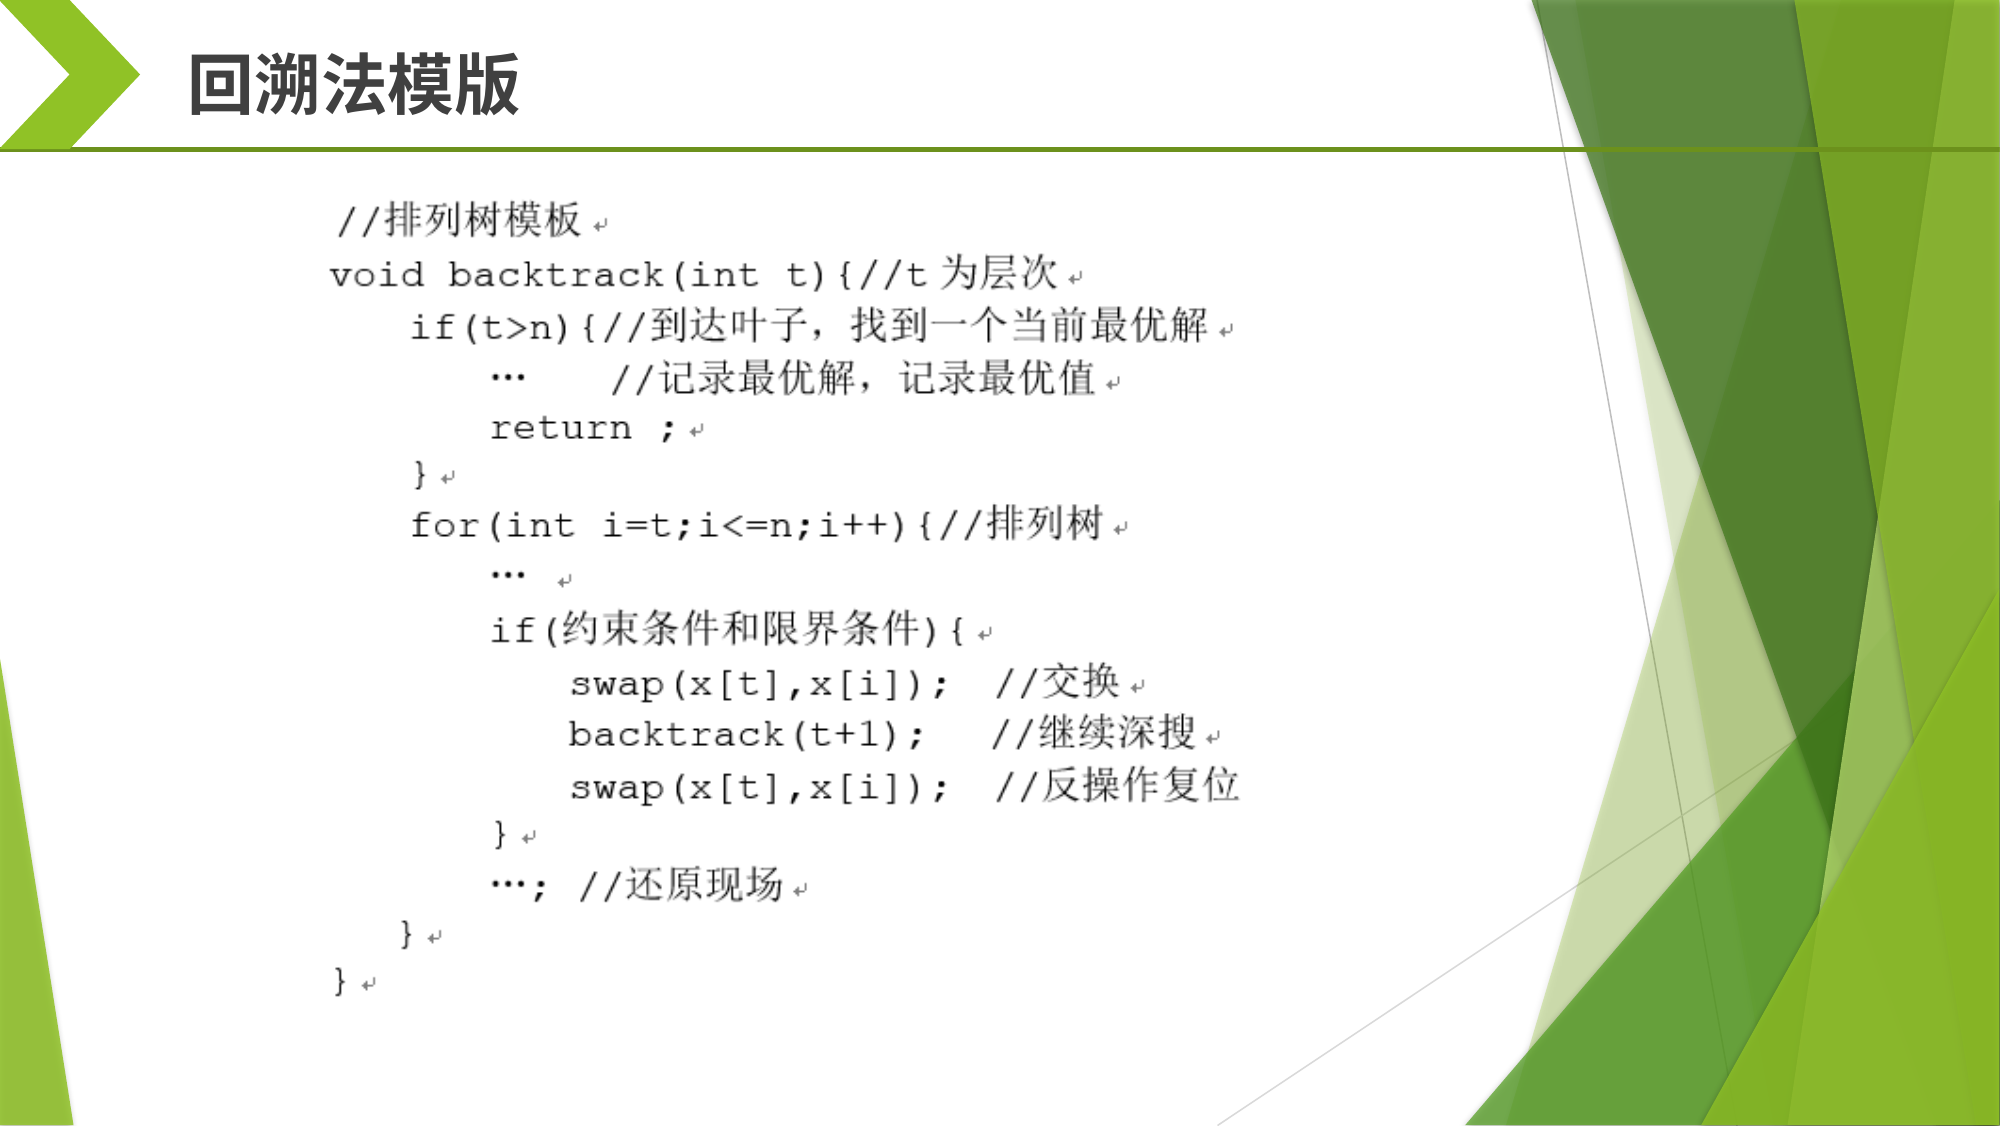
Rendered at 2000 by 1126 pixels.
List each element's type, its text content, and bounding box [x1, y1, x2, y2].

text_box 回溯法模版 [173, 35, 823, 131]
text_box [0, 0, 142, 148]
picture [302, 195, 1249, 1005]
